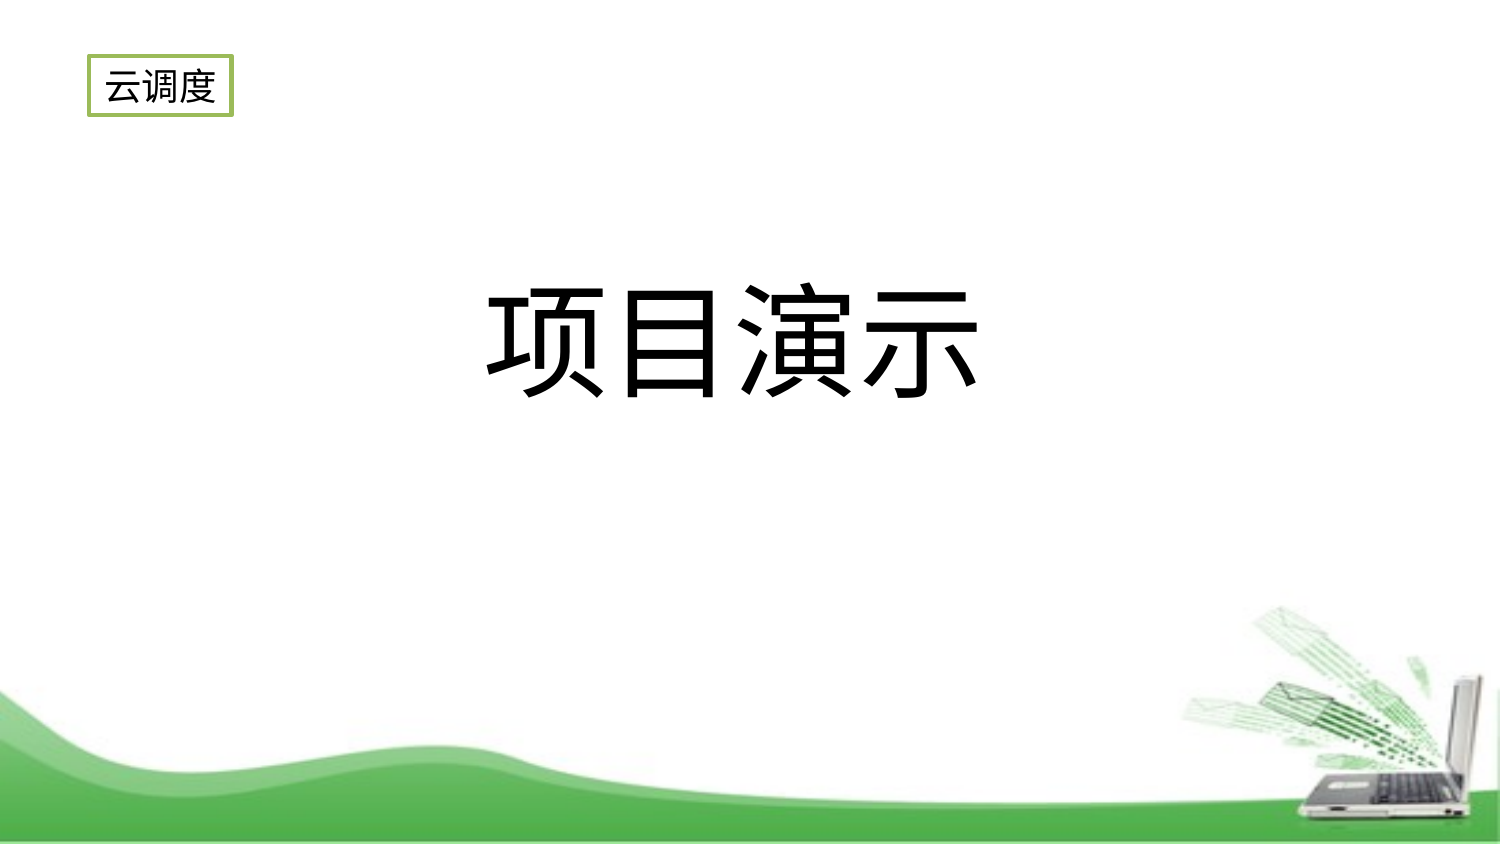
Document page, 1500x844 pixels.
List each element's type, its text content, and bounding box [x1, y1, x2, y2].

picture [0, 0, 1500, 844]
text_box 云调度 [87, 54, 234, 117]
text_box 项目演示 [469, 256, 999, 422]
